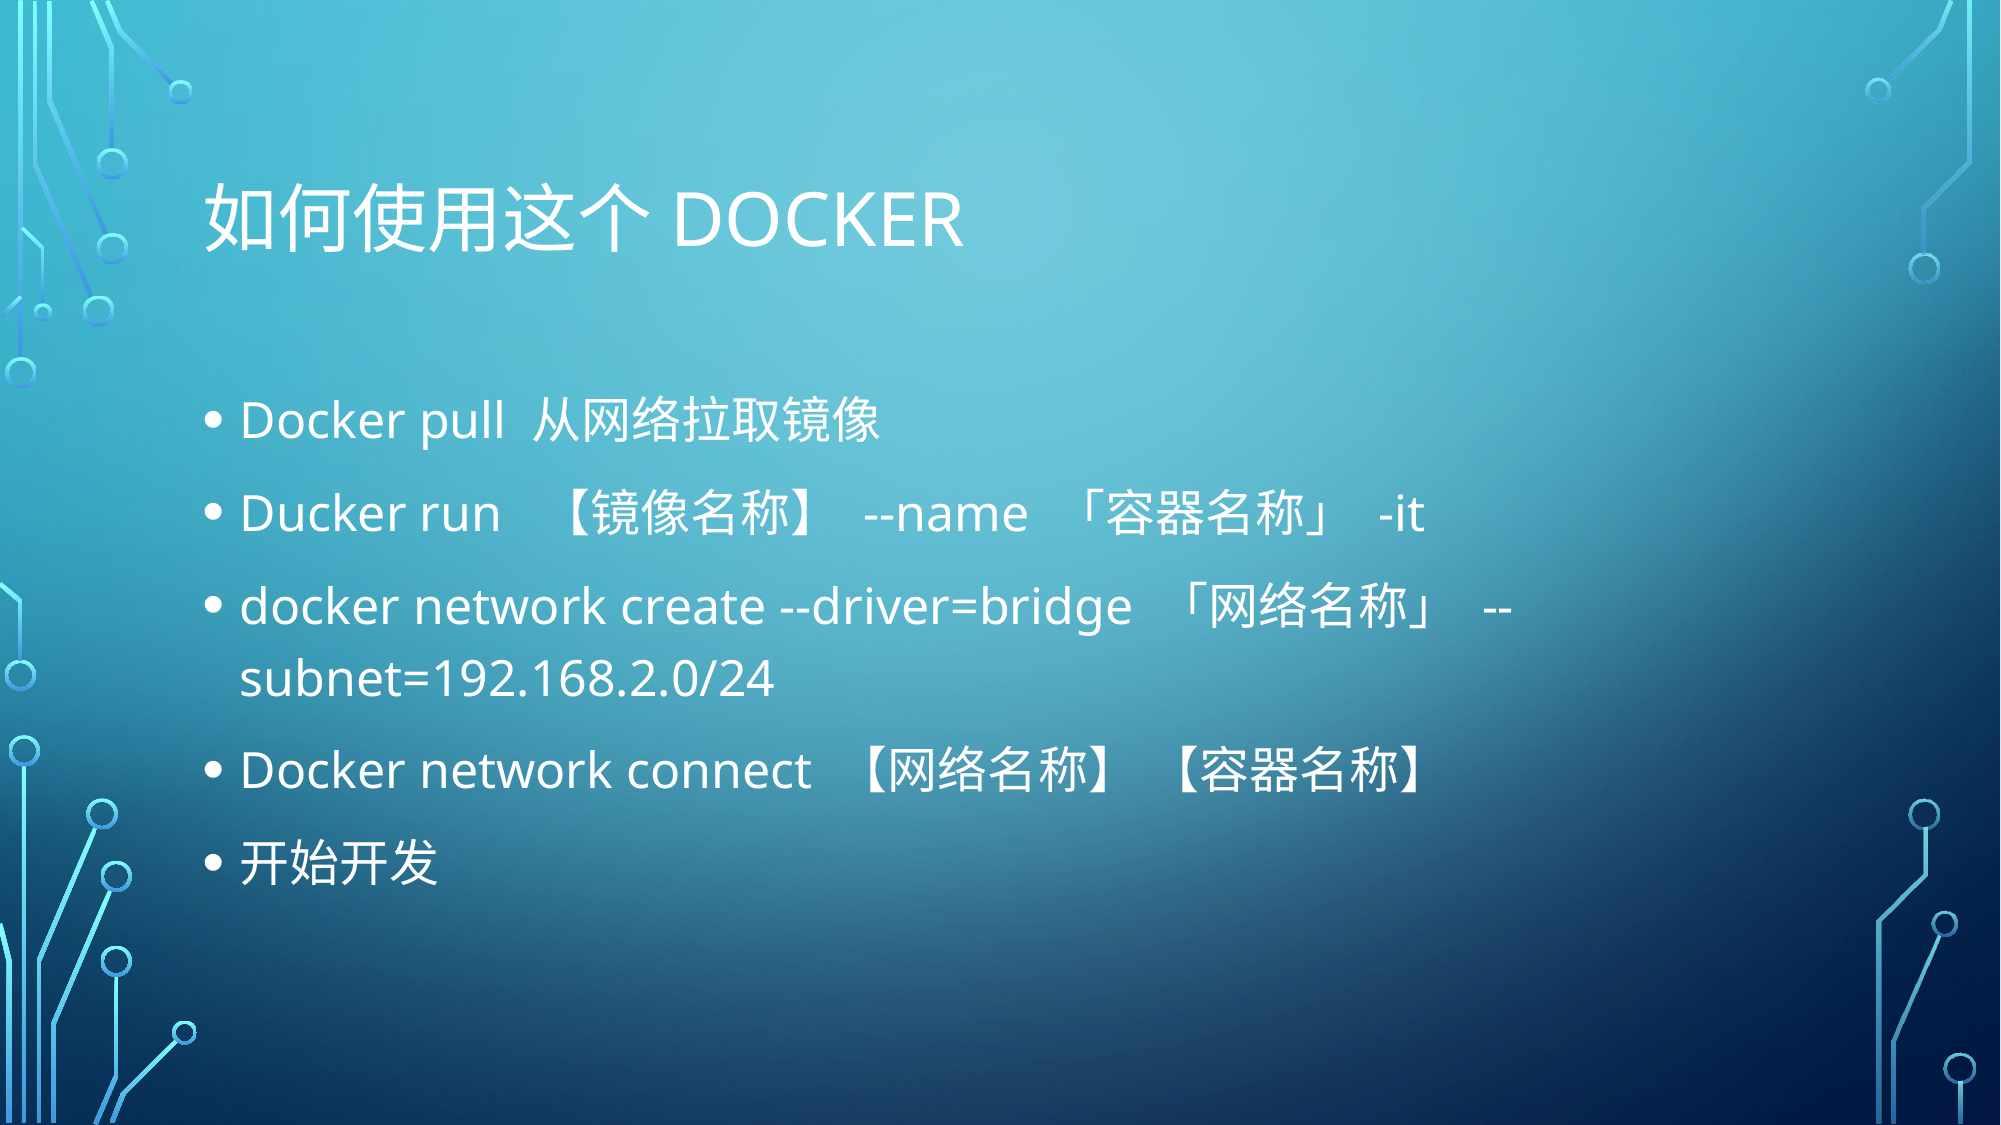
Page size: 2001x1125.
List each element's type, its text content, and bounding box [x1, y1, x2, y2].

list Docker pull 从网络拉取镜像 Ducker run 【镜像名称】 --name 「容器名称」 -it docker network create --driver=bridge 「网络名称」 --subnet=192.168.2.0/24 Docker network connect 【网络名称】 【容器名称】 开始开发 [187, 369, 1813, 950]
title 如何使用这个docker [187, 101, 1813, 344]
